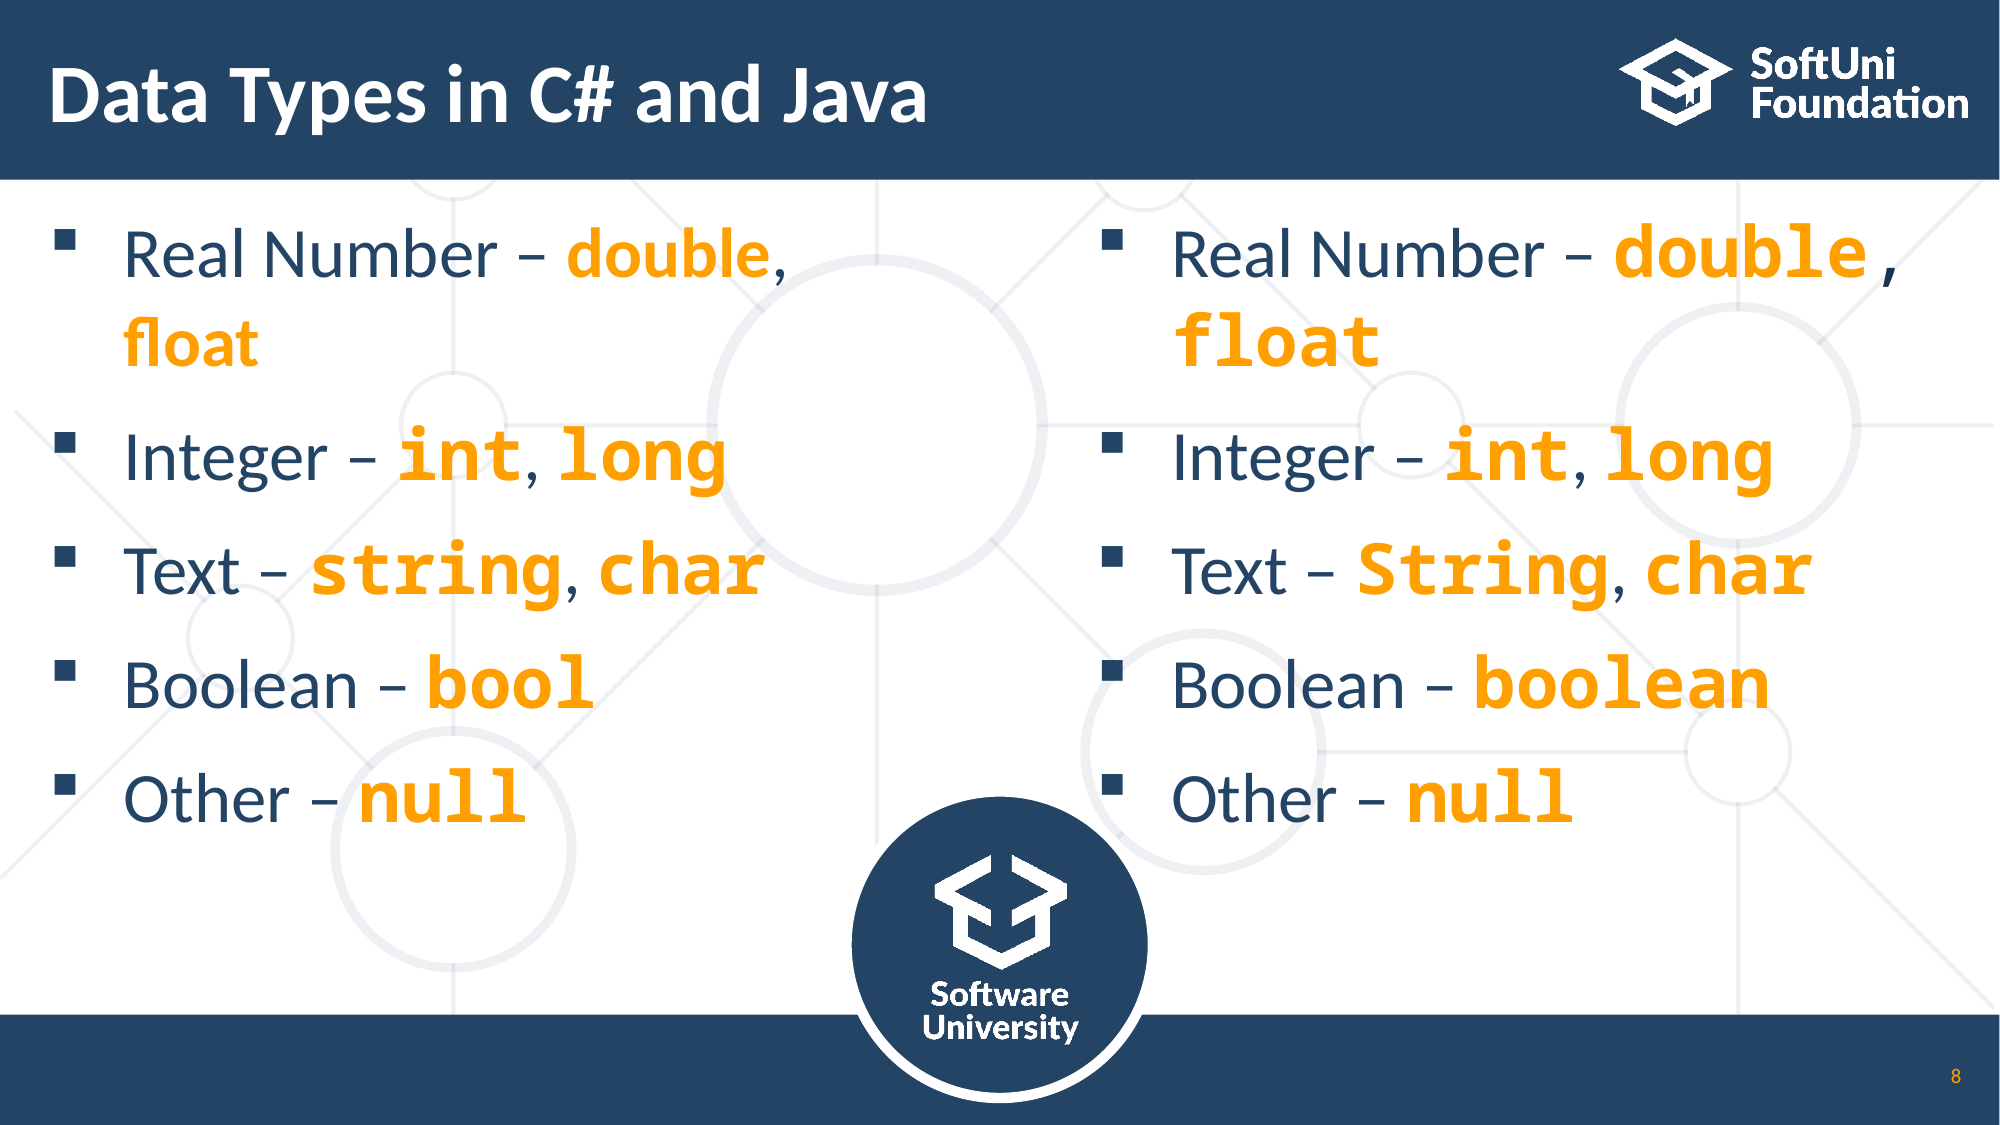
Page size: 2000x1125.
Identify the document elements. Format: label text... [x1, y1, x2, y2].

list Real Number – double, float Integer – int, long Text – string, char Boolean – bool Other – null [31, 196, 922, 988]
list Real Number – double, float Integer – int, long Text – String, char Boolean – boolean Other – null [1078, 196, 1969, 988]
slide_number 8 [1896, 1049, 1968, 1101]
title Data Types in C# and Java [31, 16, 1591, 162]
picture [921, 854, 1079, 1049]
picture [1618, 38, 1968, 126]
